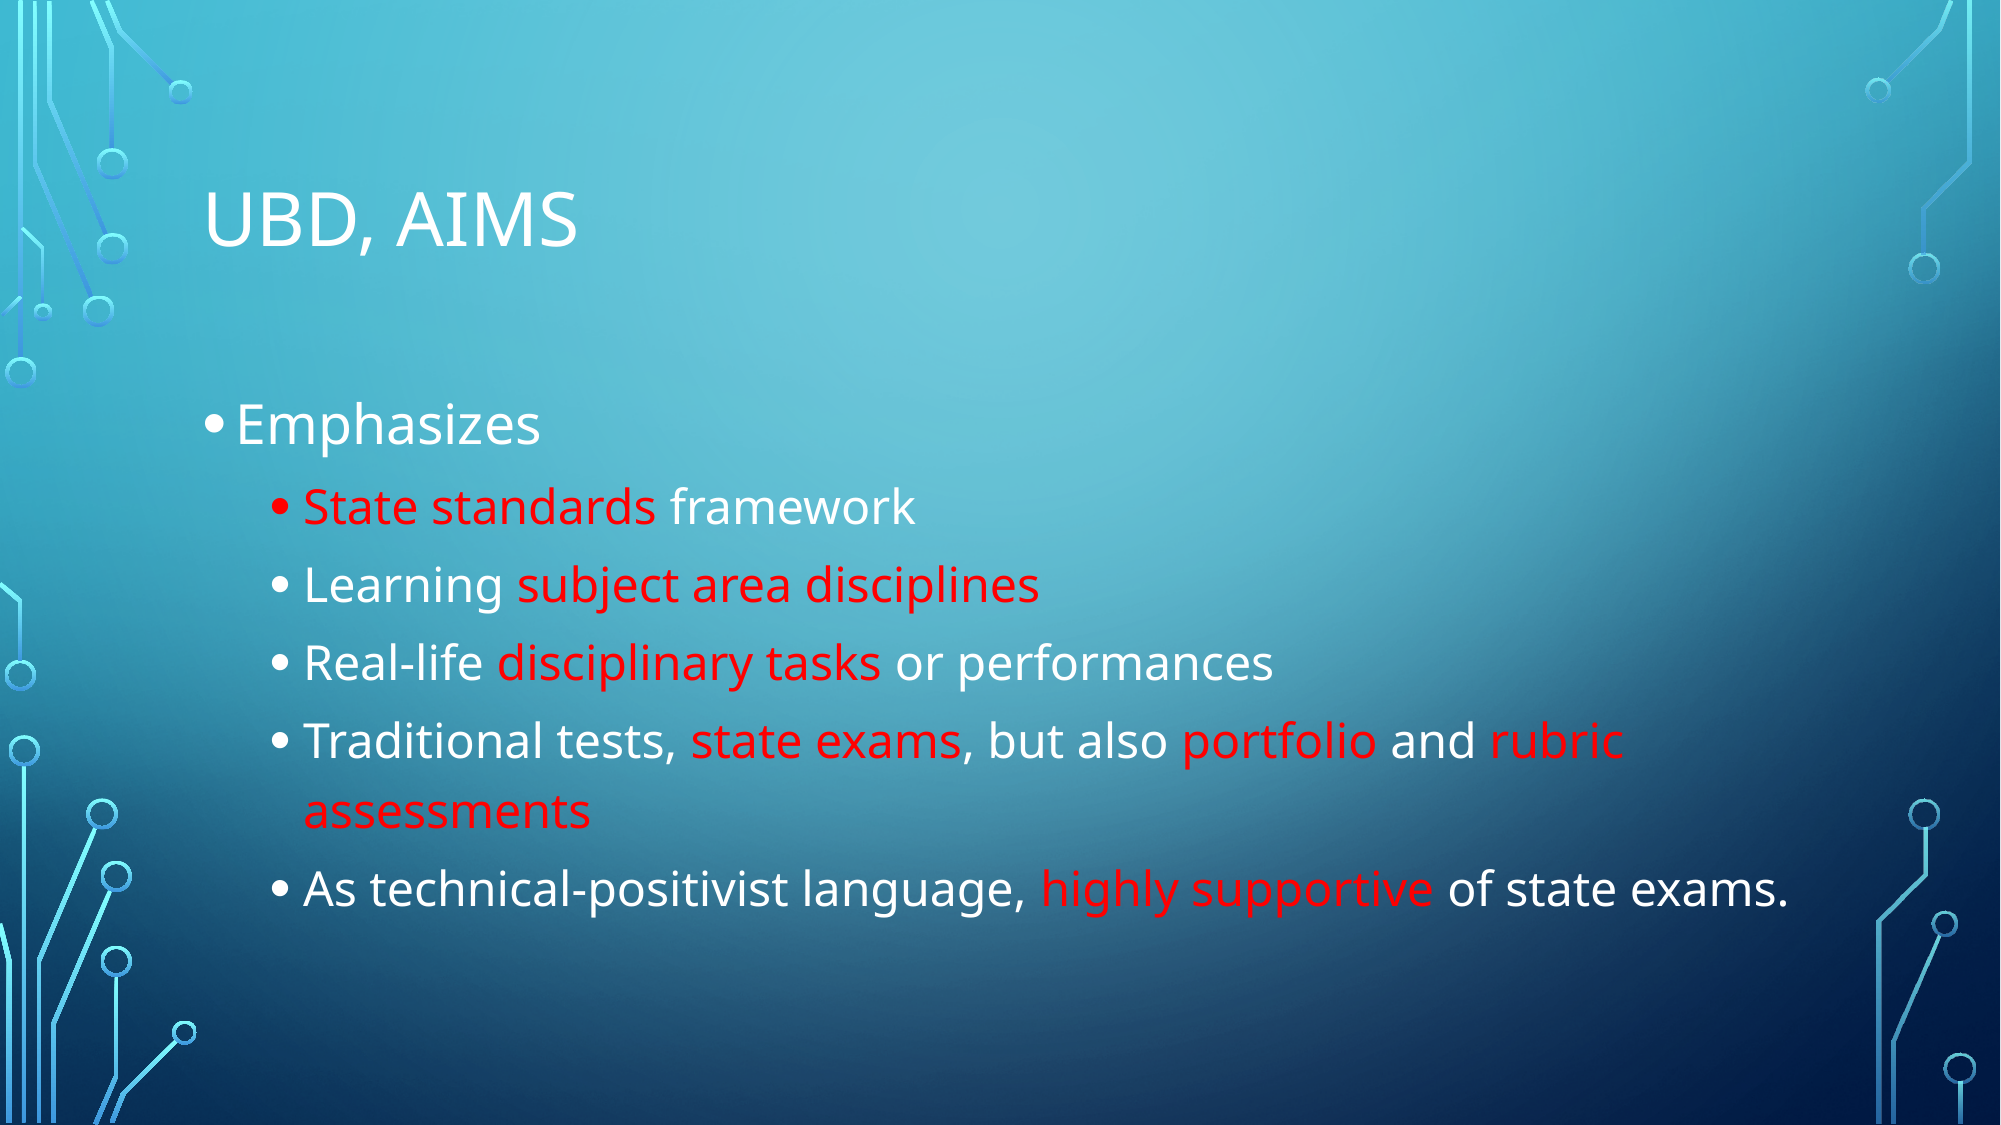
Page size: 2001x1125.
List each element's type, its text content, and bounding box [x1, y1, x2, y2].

list Emphasizes State standards framework Learning subject area disciplines Real-life disciplinary tasks or performances Traditional tests, state exams, but also portfolio and rubric assessments As technical-positivist language, highly supportive of state exams. [187, 369, 1813, 950]
title Ubd, aims [187, 101, 1813, 344]
